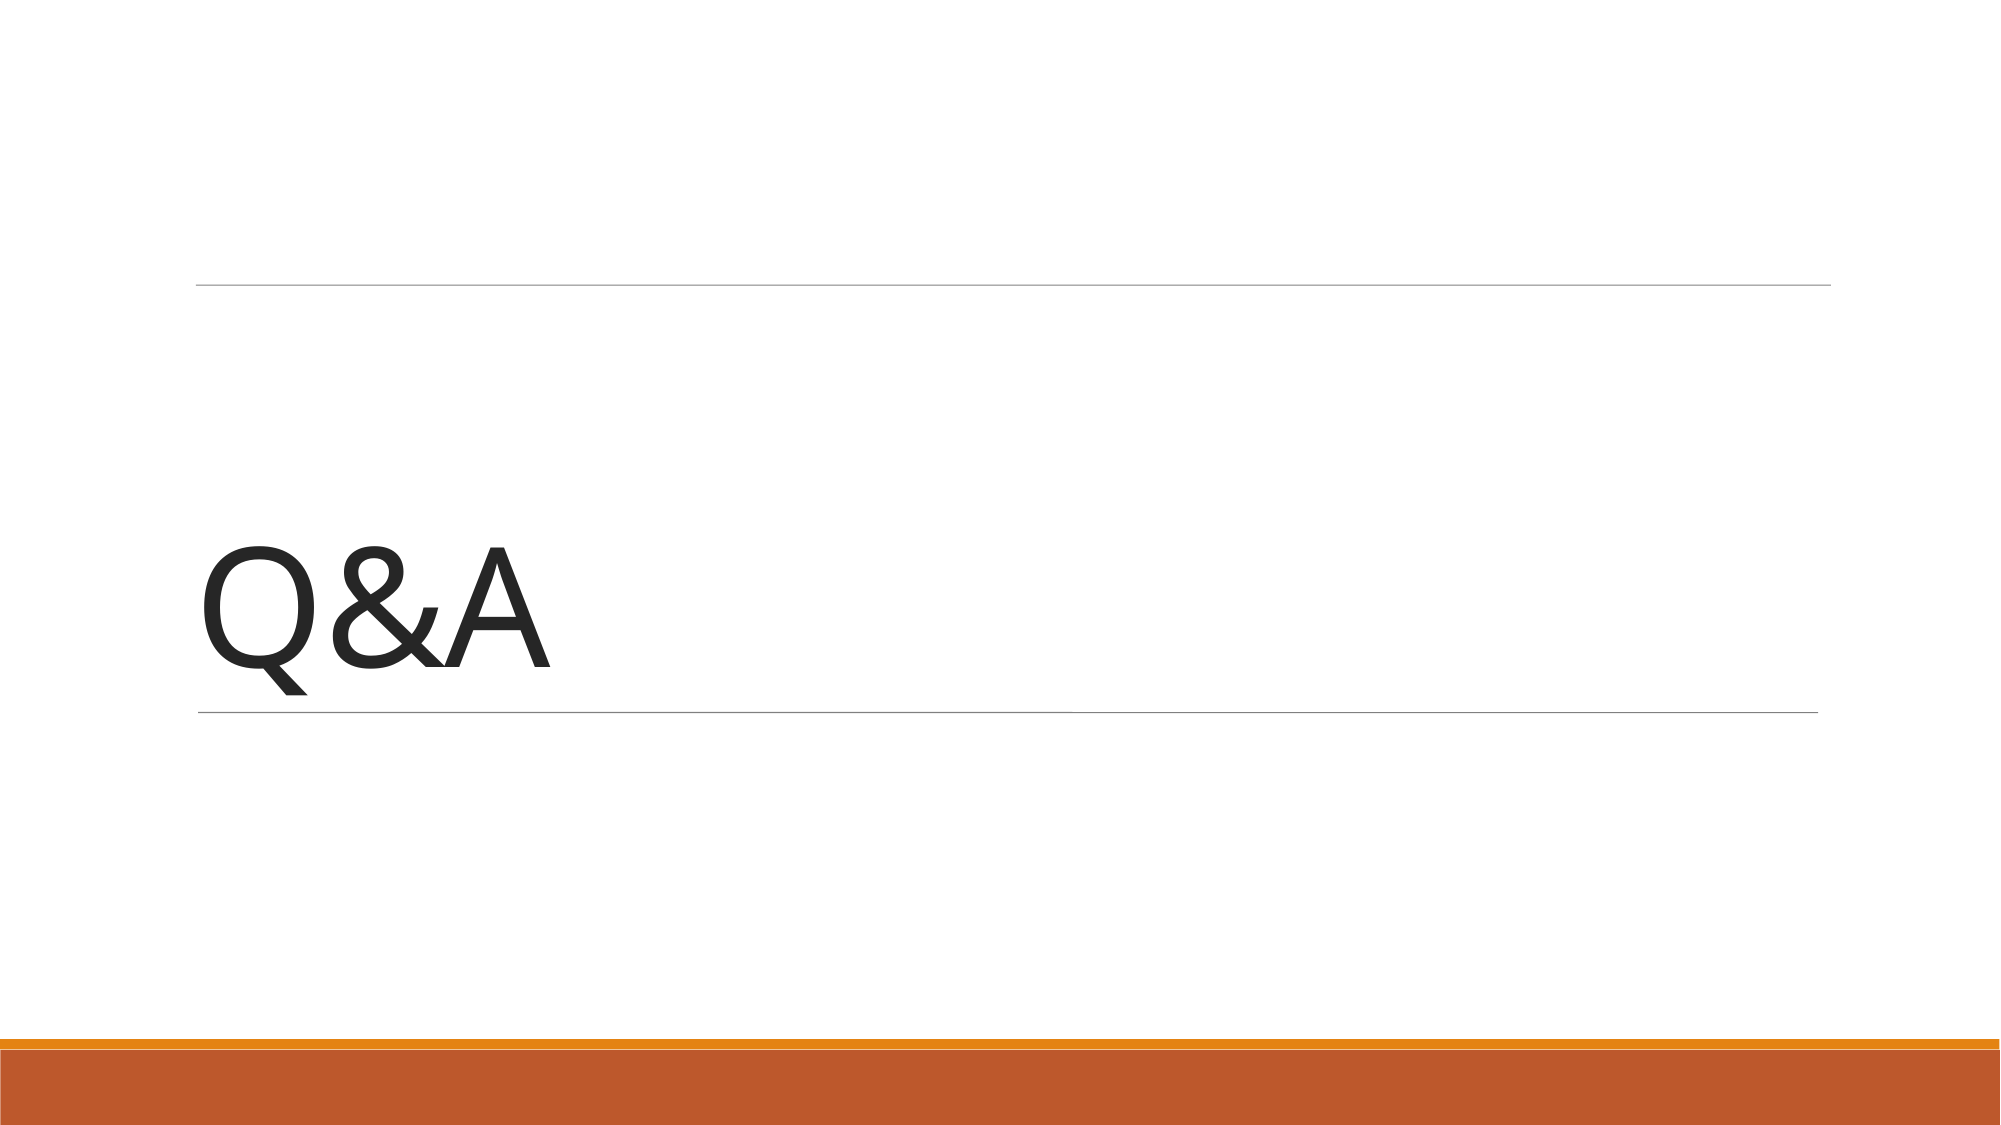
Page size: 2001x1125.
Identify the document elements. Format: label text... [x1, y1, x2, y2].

text_box Q&A [179, 124, 1830, 710]
